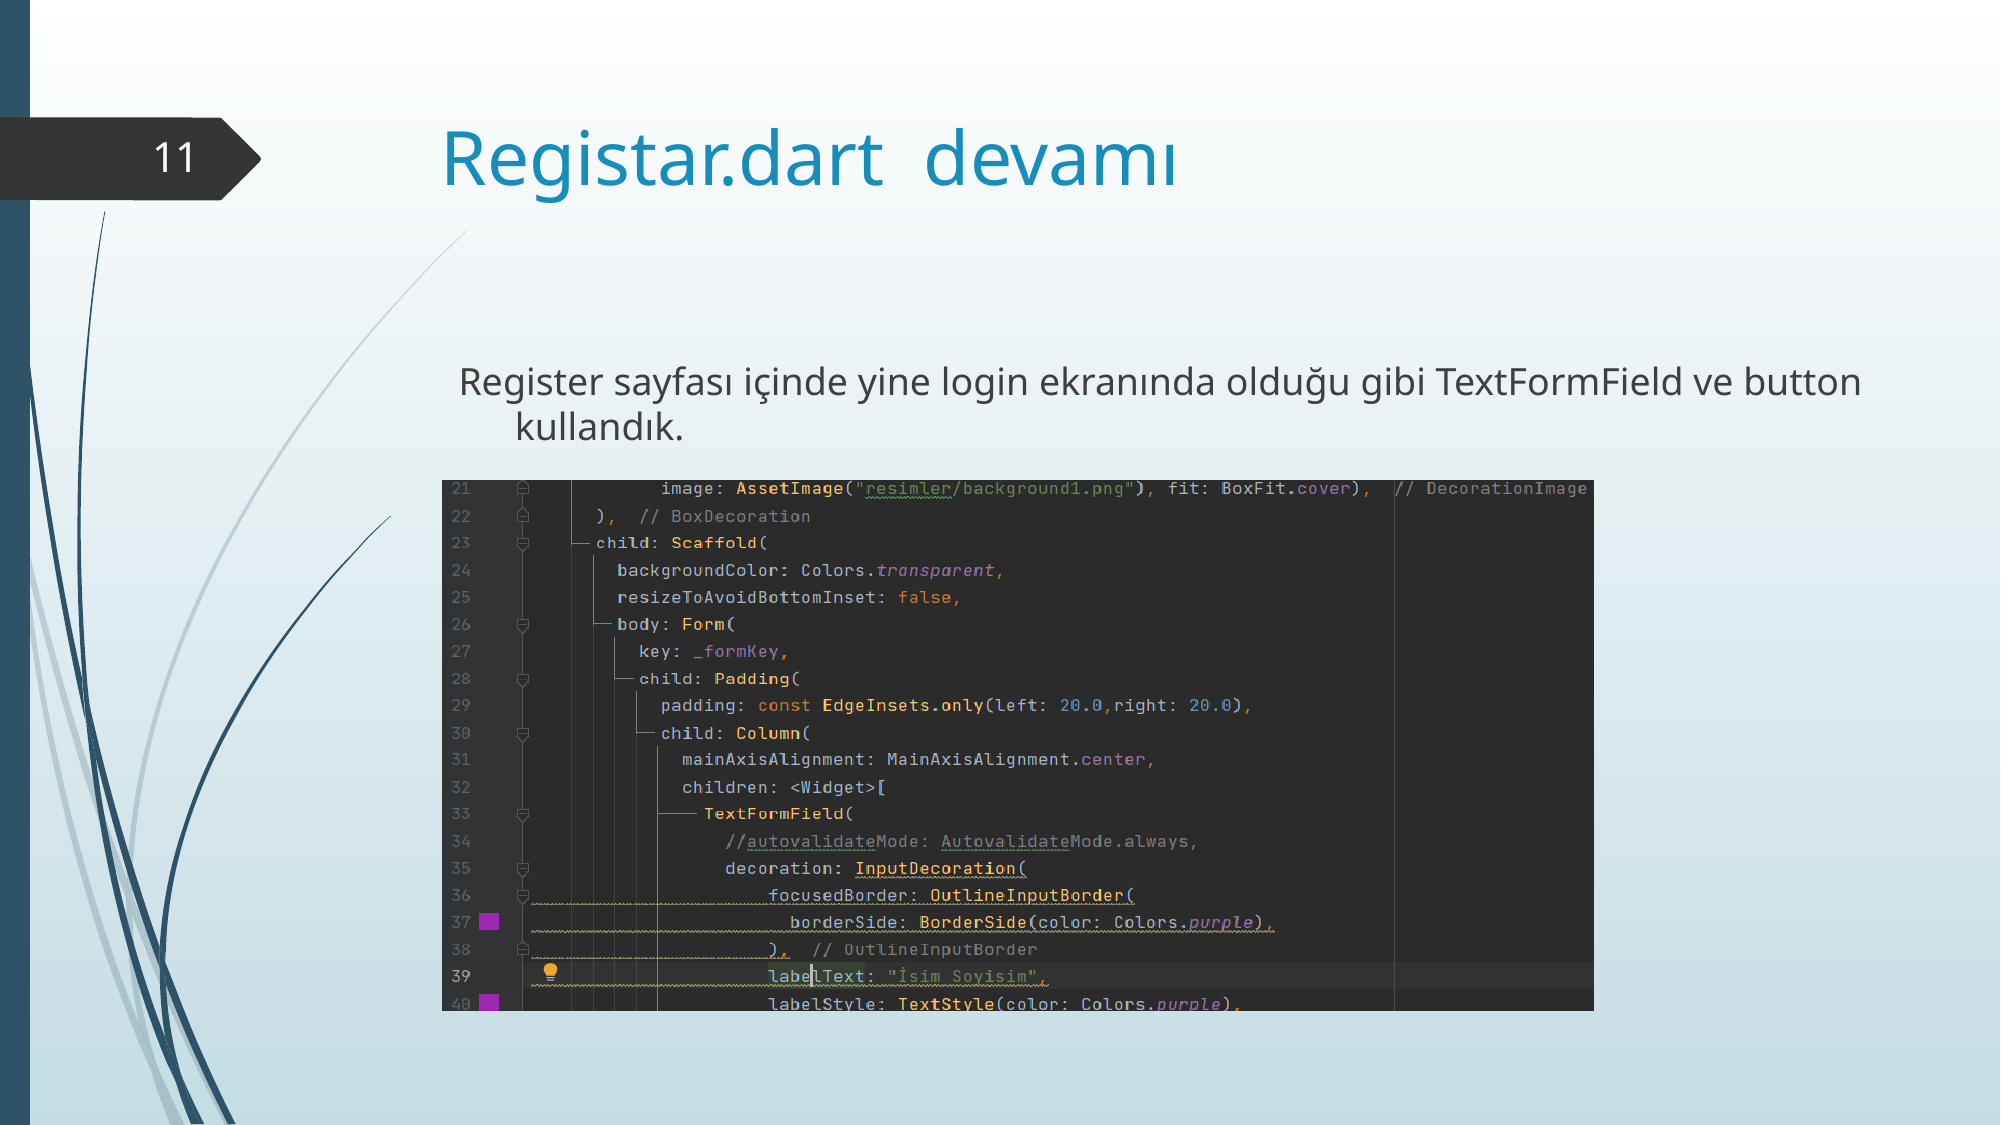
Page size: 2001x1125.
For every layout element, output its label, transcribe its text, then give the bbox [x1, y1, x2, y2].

title Registar.dart devamı [425, 102, 1888, 313]
slide_number 11 [87, 129, 216, 190]
picture [442, 480, 1594, 1011]
list Register sayfası içinde yine login ekranında olduğu gibi TextFormField ve button kullandık. [424, 350, 1888, 1101]
